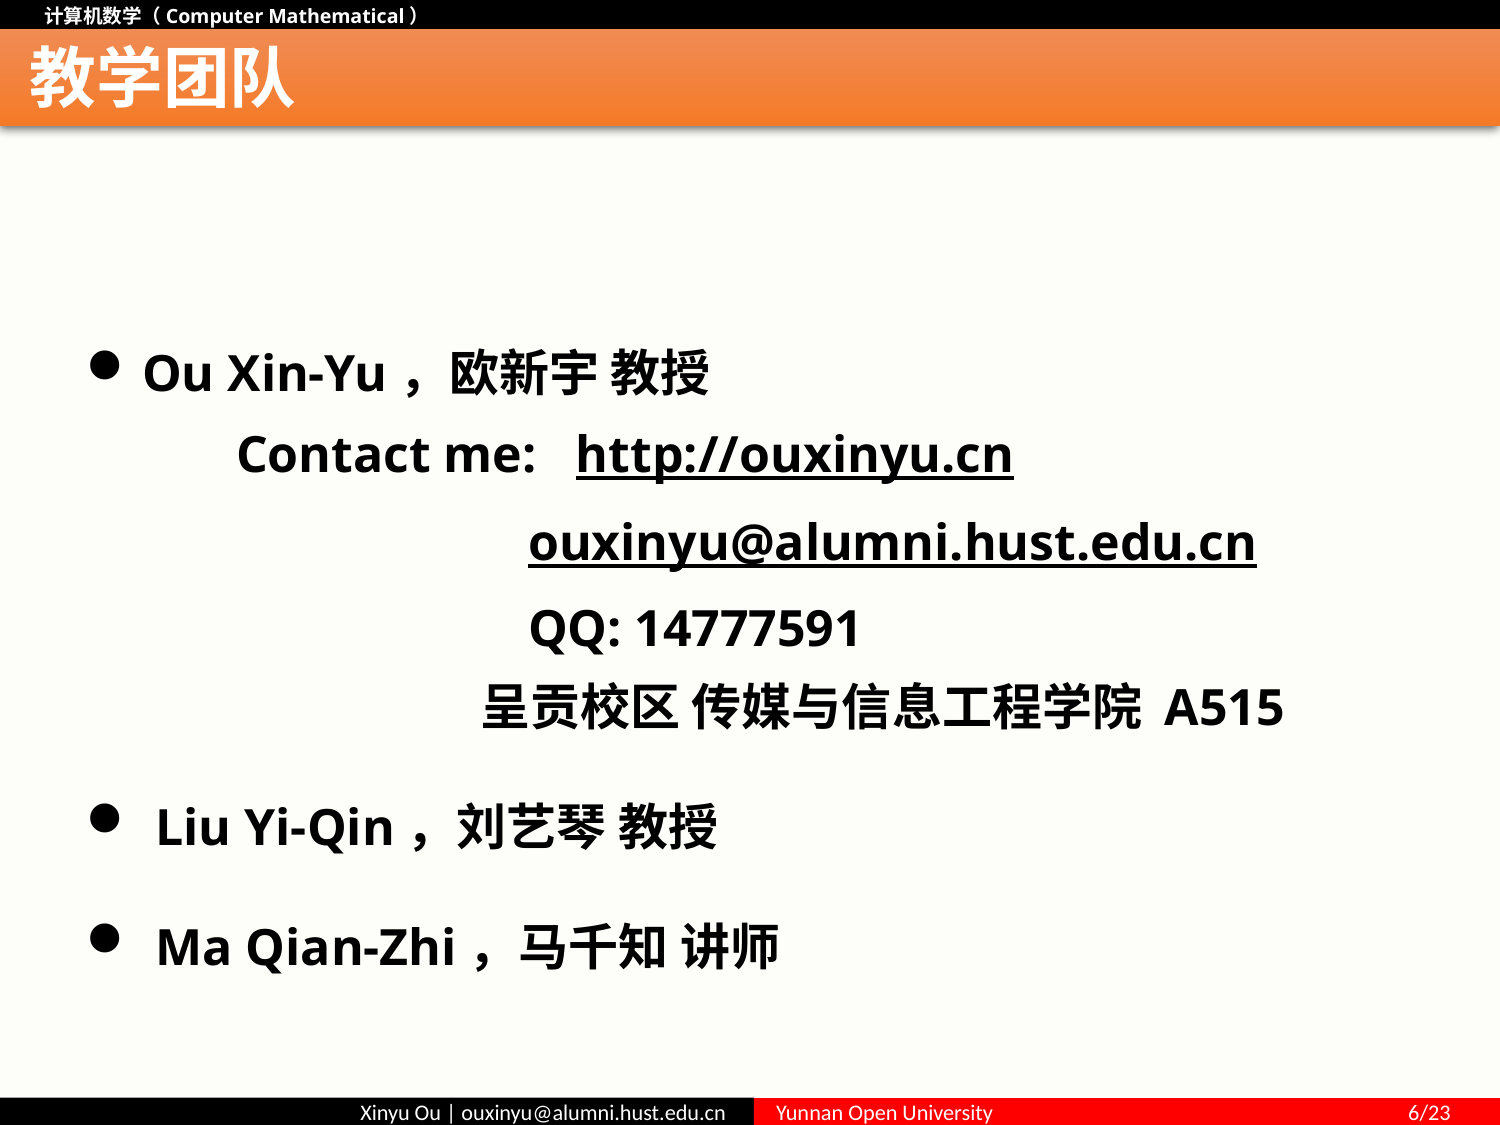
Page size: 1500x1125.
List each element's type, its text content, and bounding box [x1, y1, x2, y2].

list Ou Xin-Yu，欧新宇 教授 Contact me: http://ouxinyu.cn ouxinyu@alumni.hust.edu.cn QQ: 14777591 呈贡校区 传媒与信息工程学院 A515 Liu Yi-Qin，刘艺琴 教授 Ma Qian-Zhi，马千知 讲师 [62, 299, 1438, 966]
title 教学团队 [0, 35, 1500, 117]
